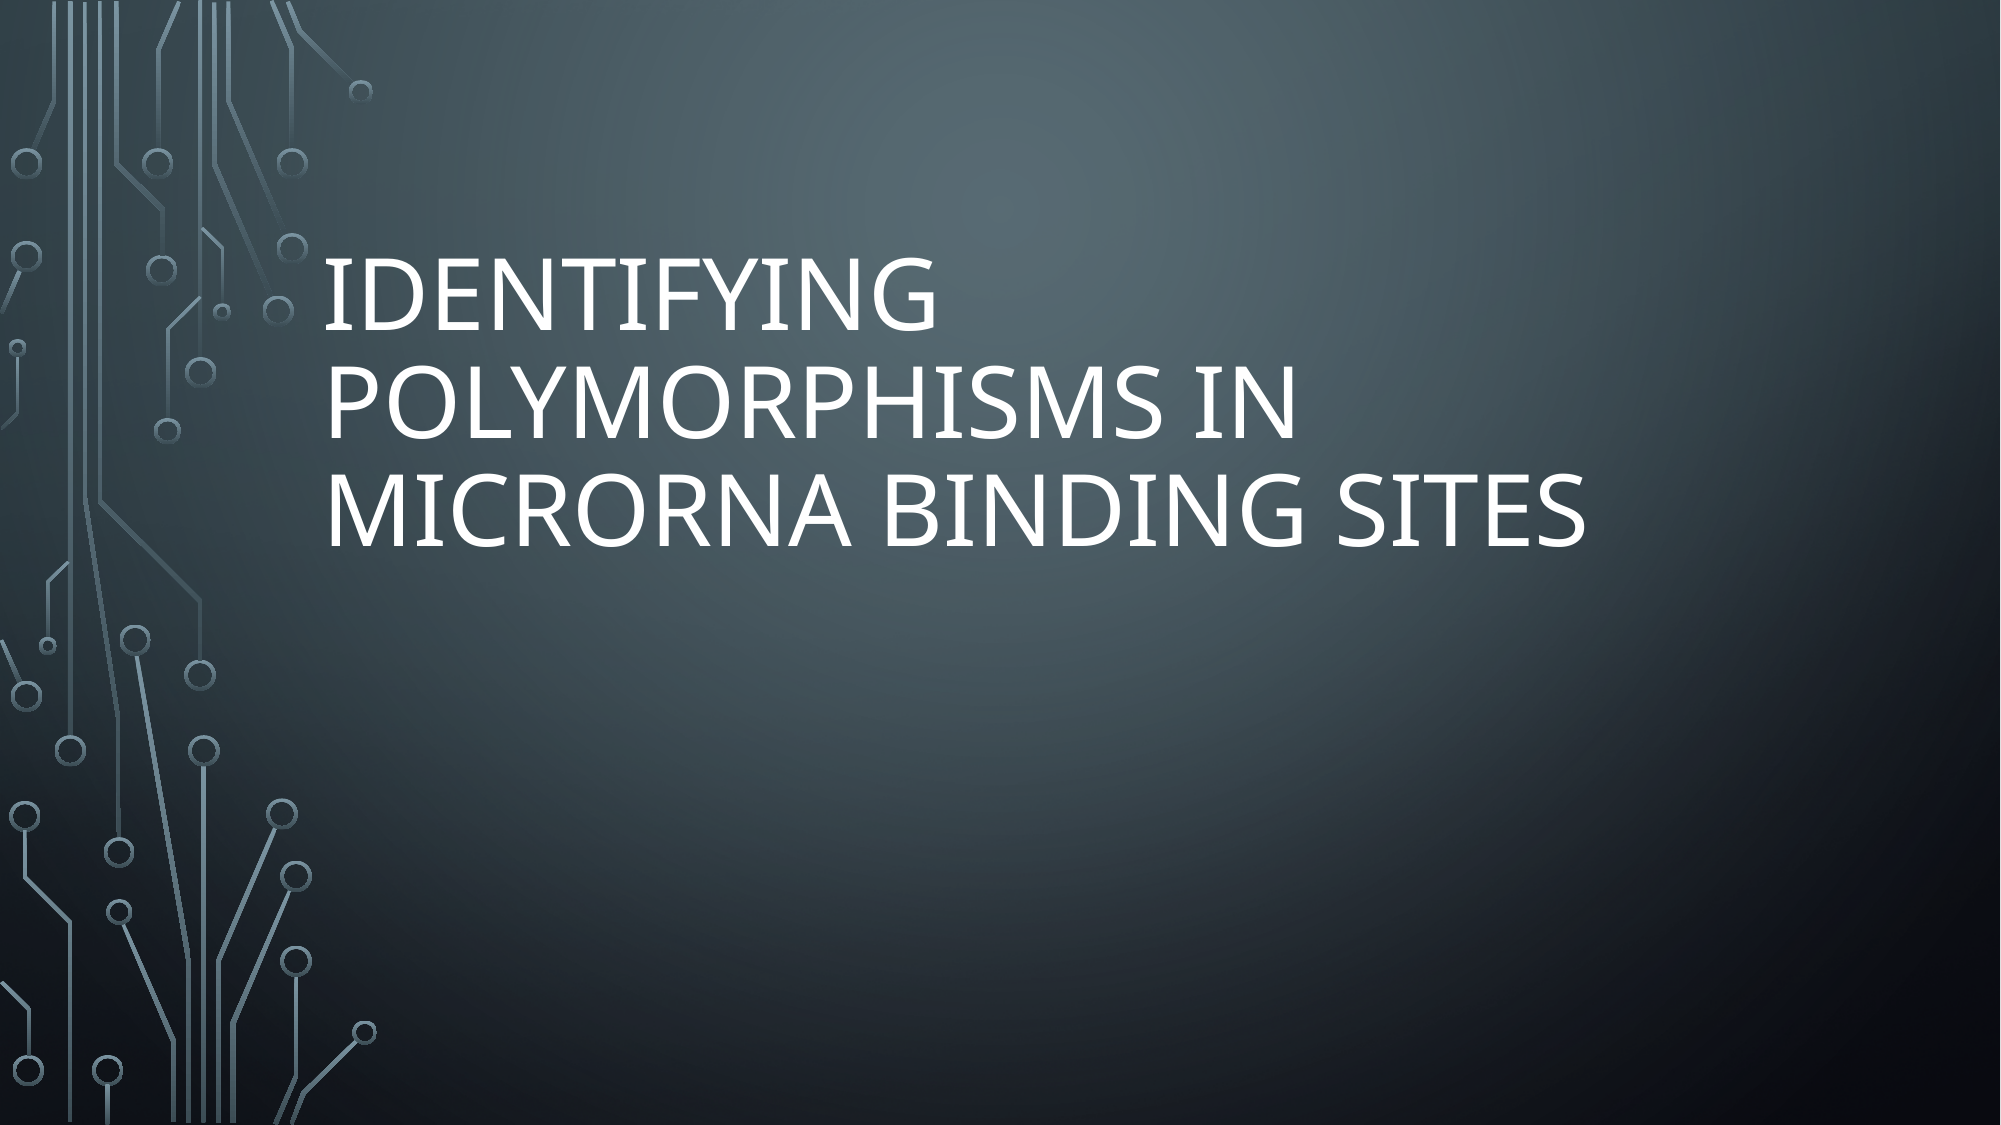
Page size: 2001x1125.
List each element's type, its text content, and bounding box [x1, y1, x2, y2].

title Identifying polymorphisms in microRNA binding sites [307, 184, 1750, 576]
